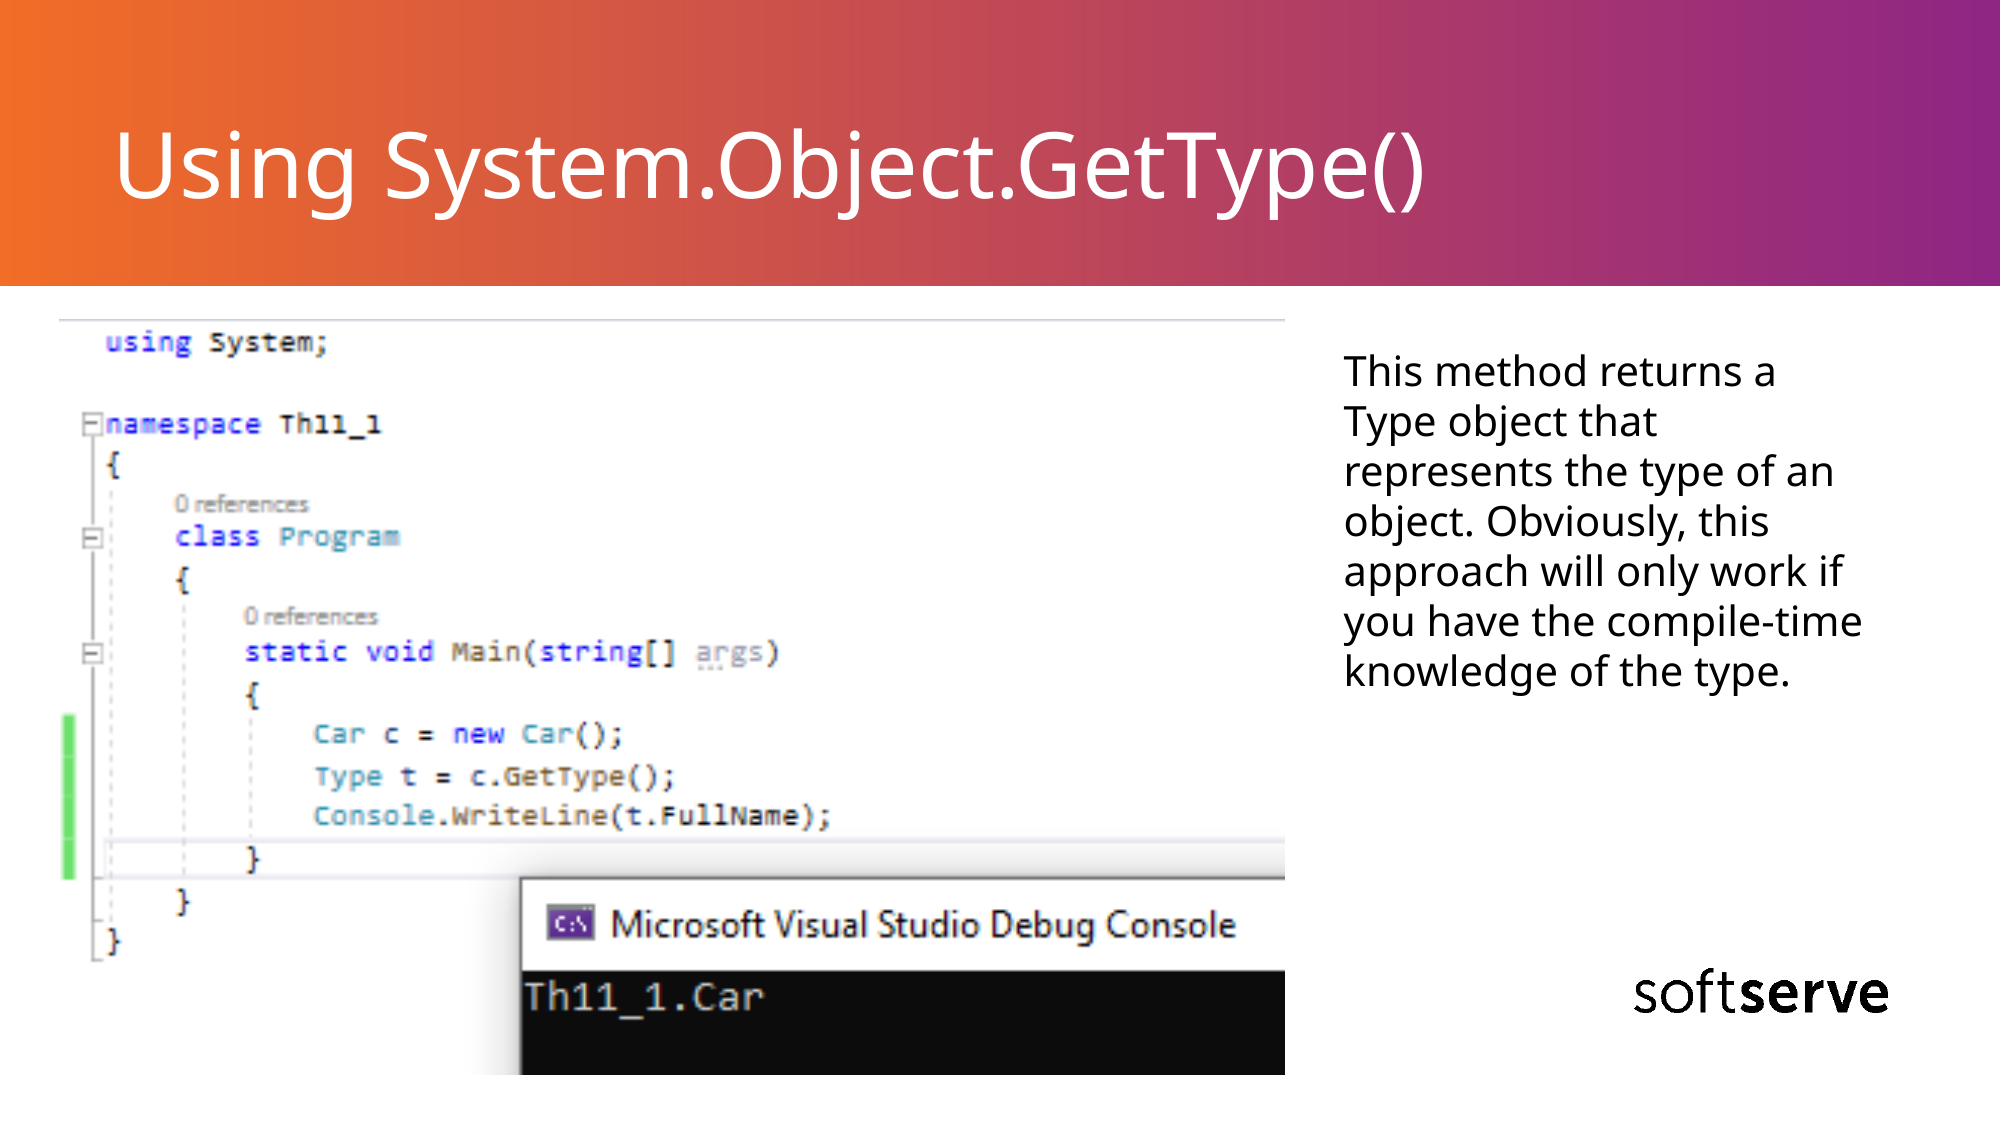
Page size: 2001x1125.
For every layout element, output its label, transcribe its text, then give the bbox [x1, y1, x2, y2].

list This method returns a Type object that represents the type of an object. Obviously, this approach will only work if you have the compile-time knowledge of the type. [1343, 337, 1888, 900]
picture [59, 319, 1285, 1075]
title Using System.Object.GetType() [112, 112, 1888, 225]
picture [1634, 968, 1888, 1013]
